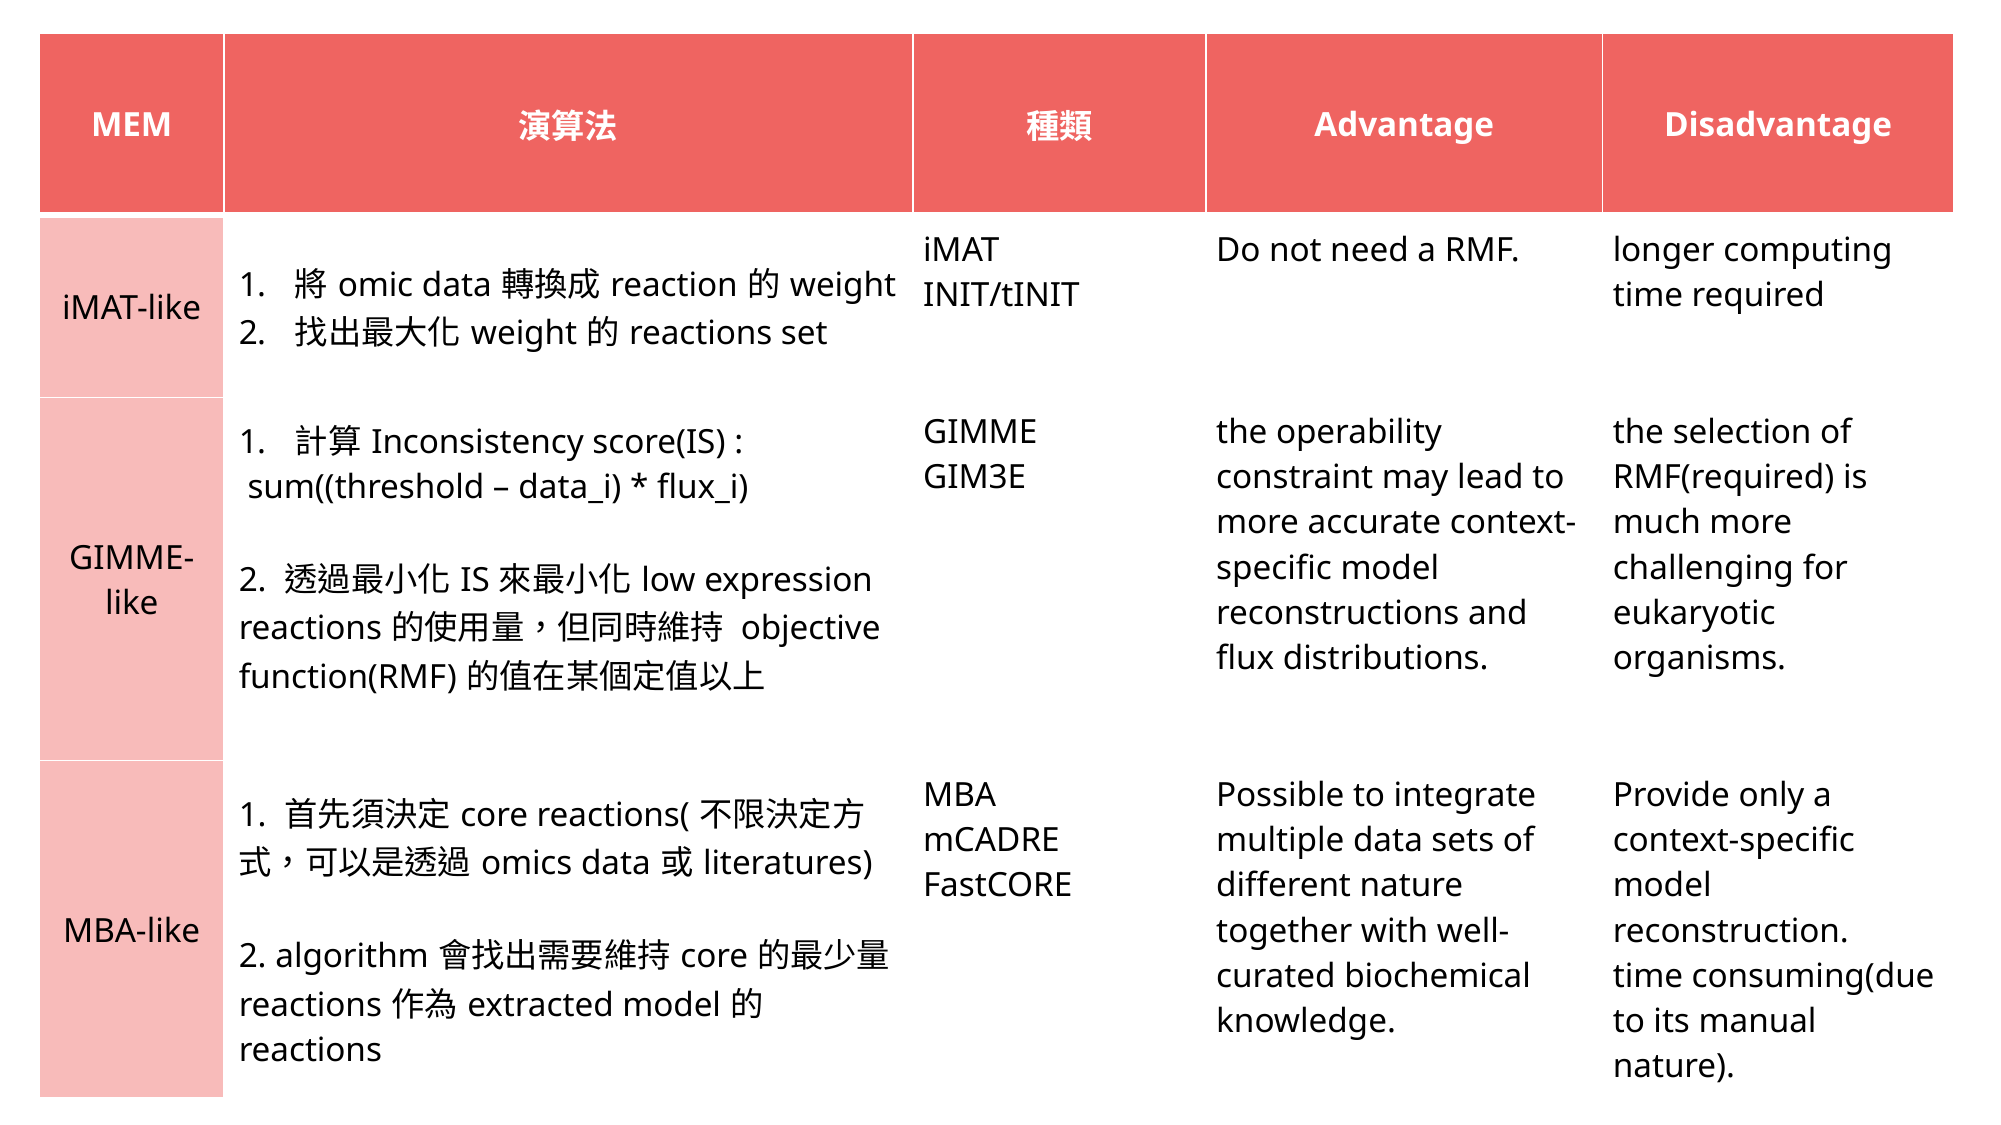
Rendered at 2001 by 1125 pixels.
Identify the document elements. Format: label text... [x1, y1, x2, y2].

table_cell 將omic data轉換成reaction的weight 找出最大化weight的reactions set [225, 218, 912, 397]
table_cell Possible to integrate multiple data sets of different nature together with well-curated biochemical knowledge. [1207, 761, 1602, 1097]
table_cell GIMME-like [40, 398, 223, 760]
table_cell GIMME GIM3E [914, 398, 1205, 760]
table_cell iMAT INIT/tINIT [914, 218, 1205, 397]
table_header Disadvantage [1603, 34, 1953, 212]
table_cell iMAT-like [40, 218, 223, 397]
table_cell 1. 首先須決定core reactions(不限決定方式，可以是透過omics data或literatures) 2. algorithm會找出需要維持core的最少量reactions作為extracted model的reactions [225, 761, 912, 1097]
table_cell MBA mCADRE FastCORE [914, 761, 1205, 1097]
table_header 演算法 [225, 34, 912, 212]
table_header MEM [40, 34, 223, 212]
table_cell longer computing time required [1603, 218, 1953, 397]
table_header Advantage [1207, 34, 1602, 212]
table_cell MBA-like [40, 761, 223, 1097]
table_cell 計算Inconsistency score(IS) : sum((threshold – data_i) * flux_i) 2. 透過最小化IS來最小化low expression reactions的使用量，但同時維持 objective function(RMF)的值在某個定值以上 [225, 398, 912, 760]
table_header 種類 [914, 34, 1205, 212]
table_cell Do not need a RMF. [1207, 218, 1602, 397]
table_cell Provide only a context-specific model reconstruction. time consuming(due to its manual nature). [1603, 761, 1953, 1097]
table_cell the operability constraint may lead to more accurate context-specific model reconstructions and flux distributions. [1207, 398, 1602, 760]
table_cell the selection of RMF(required) is much more challenging for eukaryotic organisms. [1603, 398, 1953, 760]
